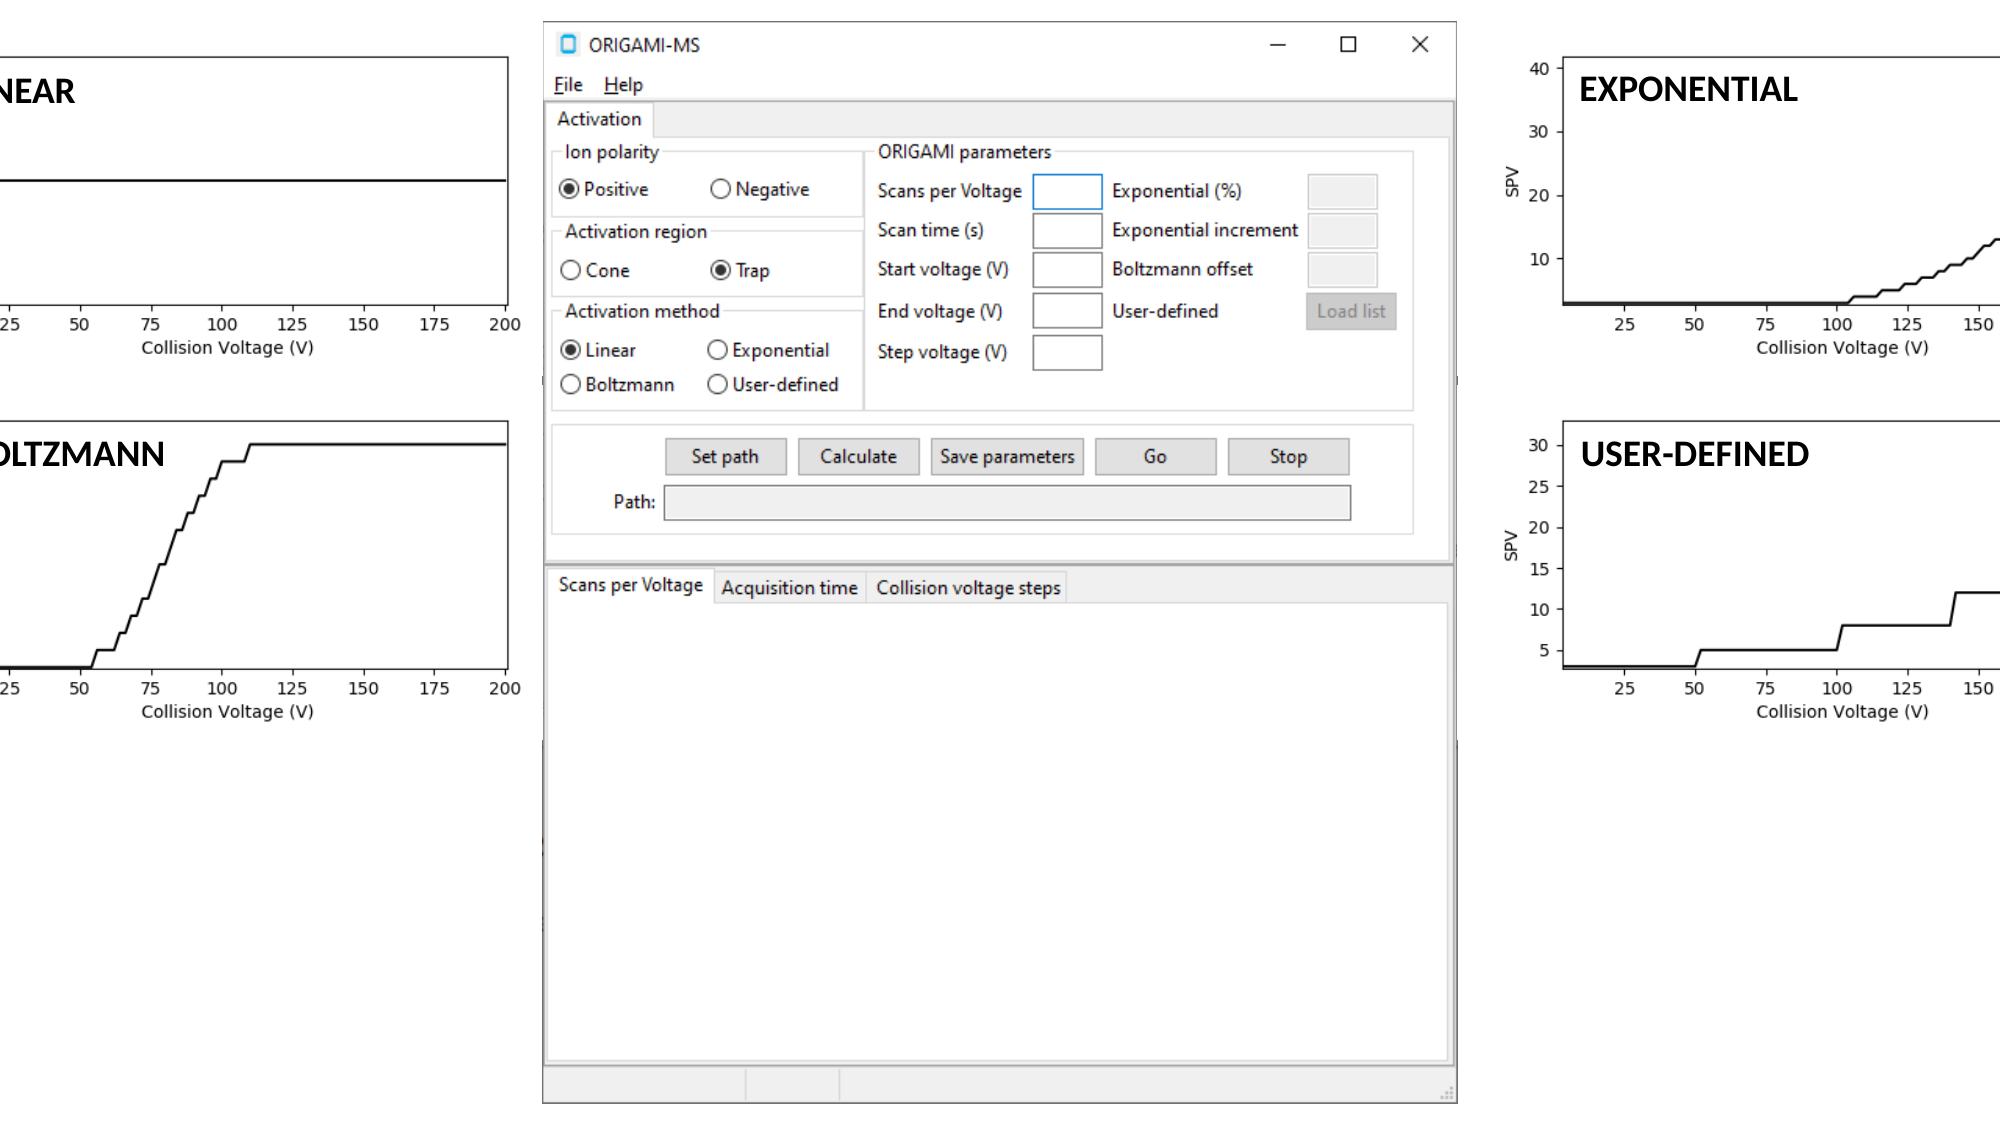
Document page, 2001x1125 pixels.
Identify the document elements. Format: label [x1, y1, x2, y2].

text_box [1457, 20, 2000, 376]
text_box [1457, 385, 2000, 740]
text_box [0, 385, 543, 740]
picture [542, 20, 1458, 1104]
text_box [0, 20, 543, 376]
